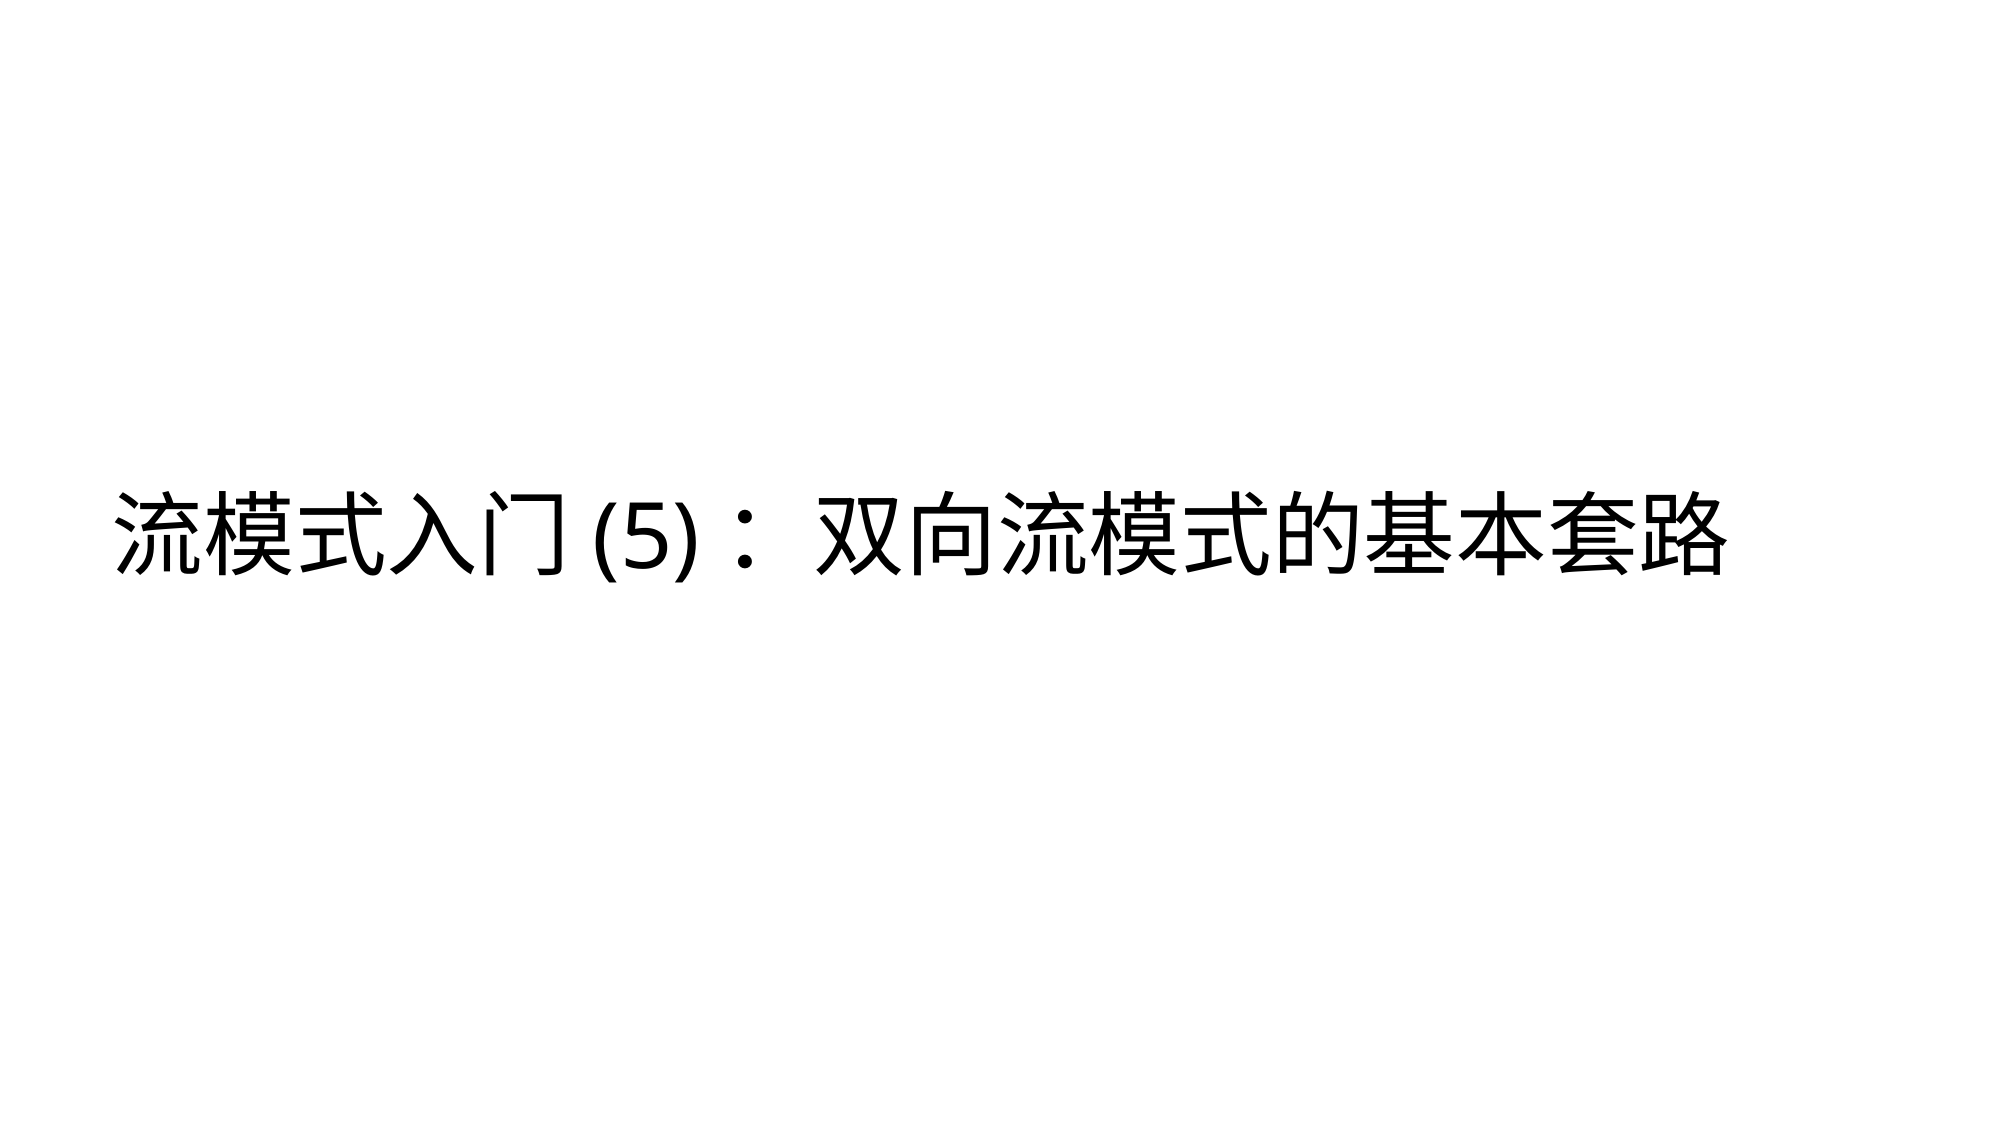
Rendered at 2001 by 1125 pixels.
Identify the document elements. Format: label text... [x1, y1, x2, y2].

title 流模式入门(5)：双向流模式的基本套路 [96, 415, 1937, 662]
